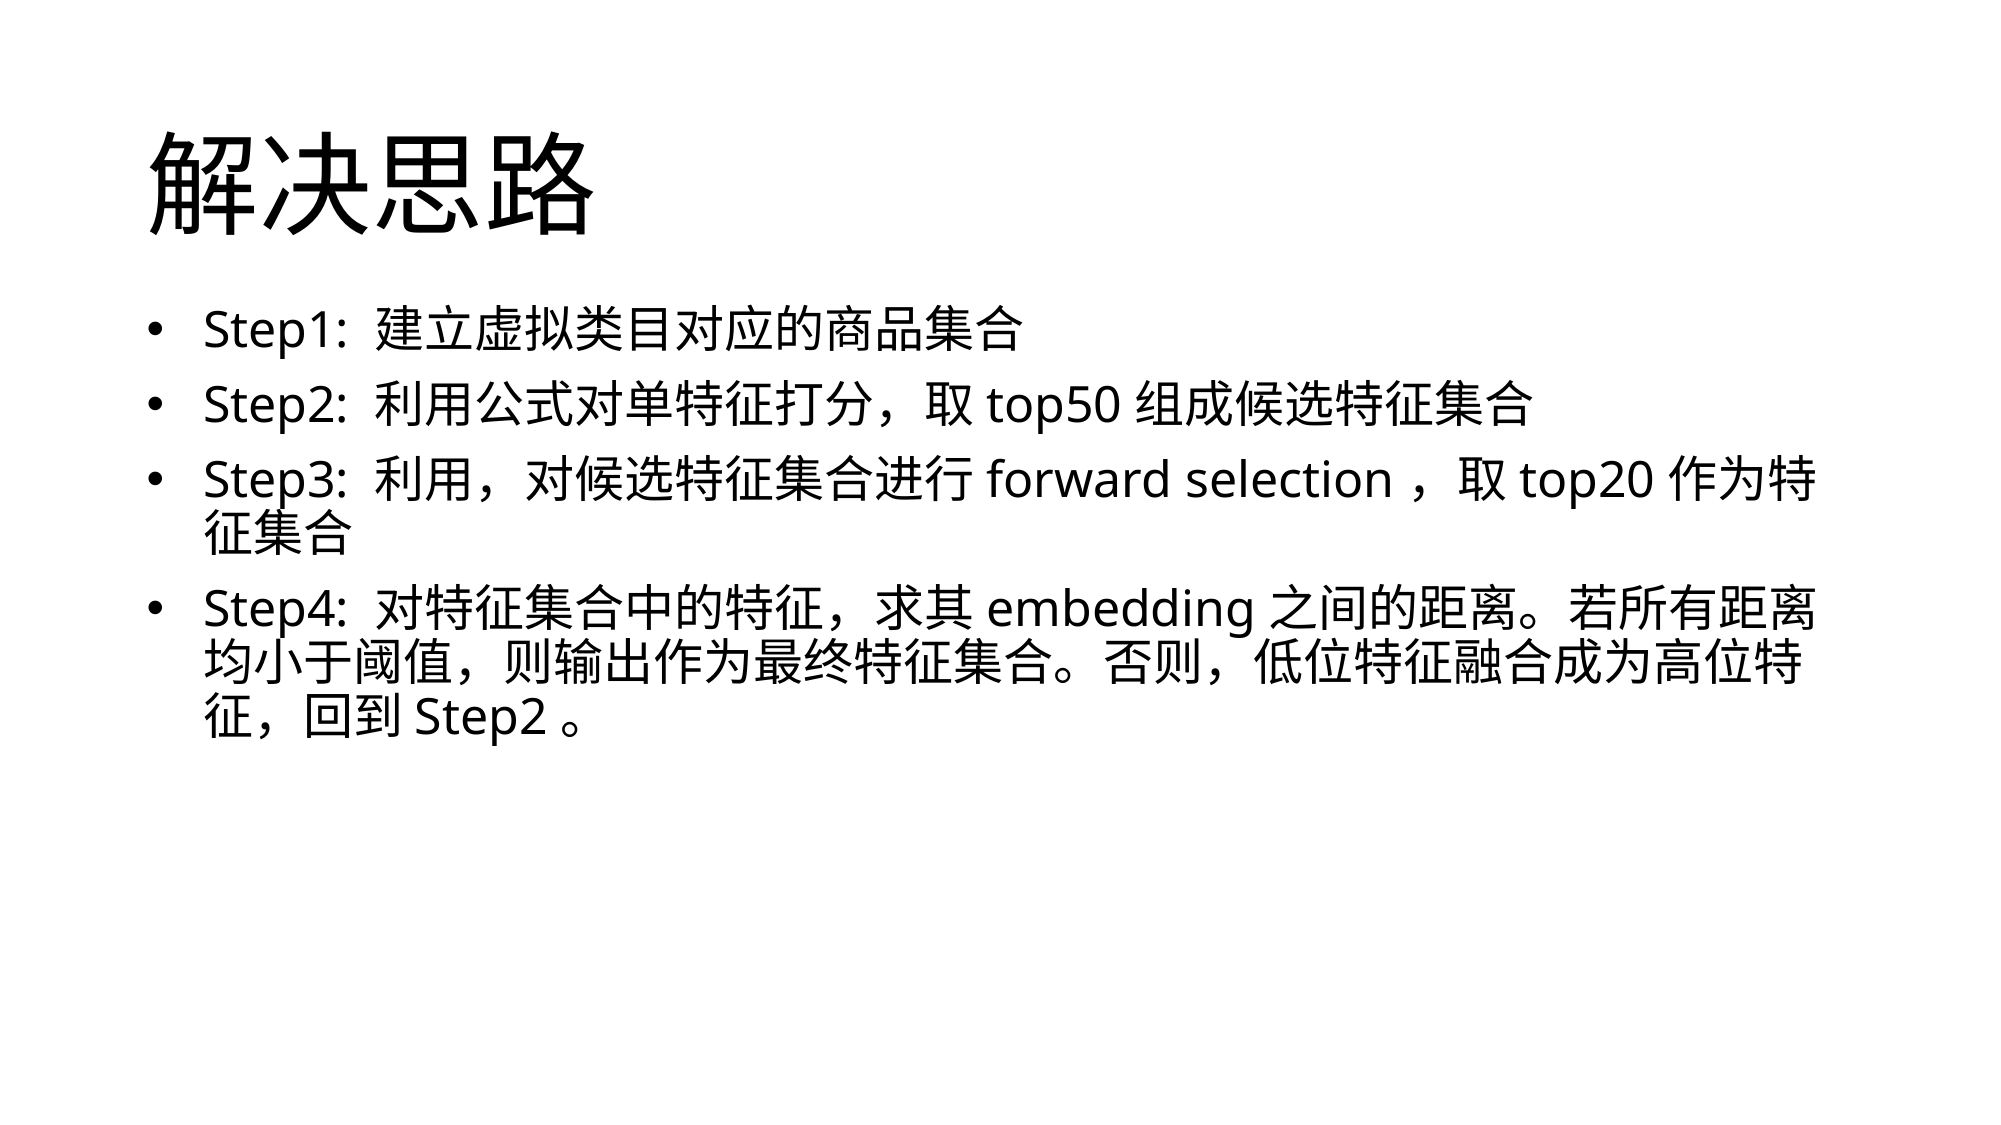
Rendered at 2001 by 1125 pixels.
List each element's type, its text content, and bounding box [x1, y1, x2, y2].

title 解决思路 [131, 104, 1848, 259]
subtitle [138, 282, 1887, 1007]
